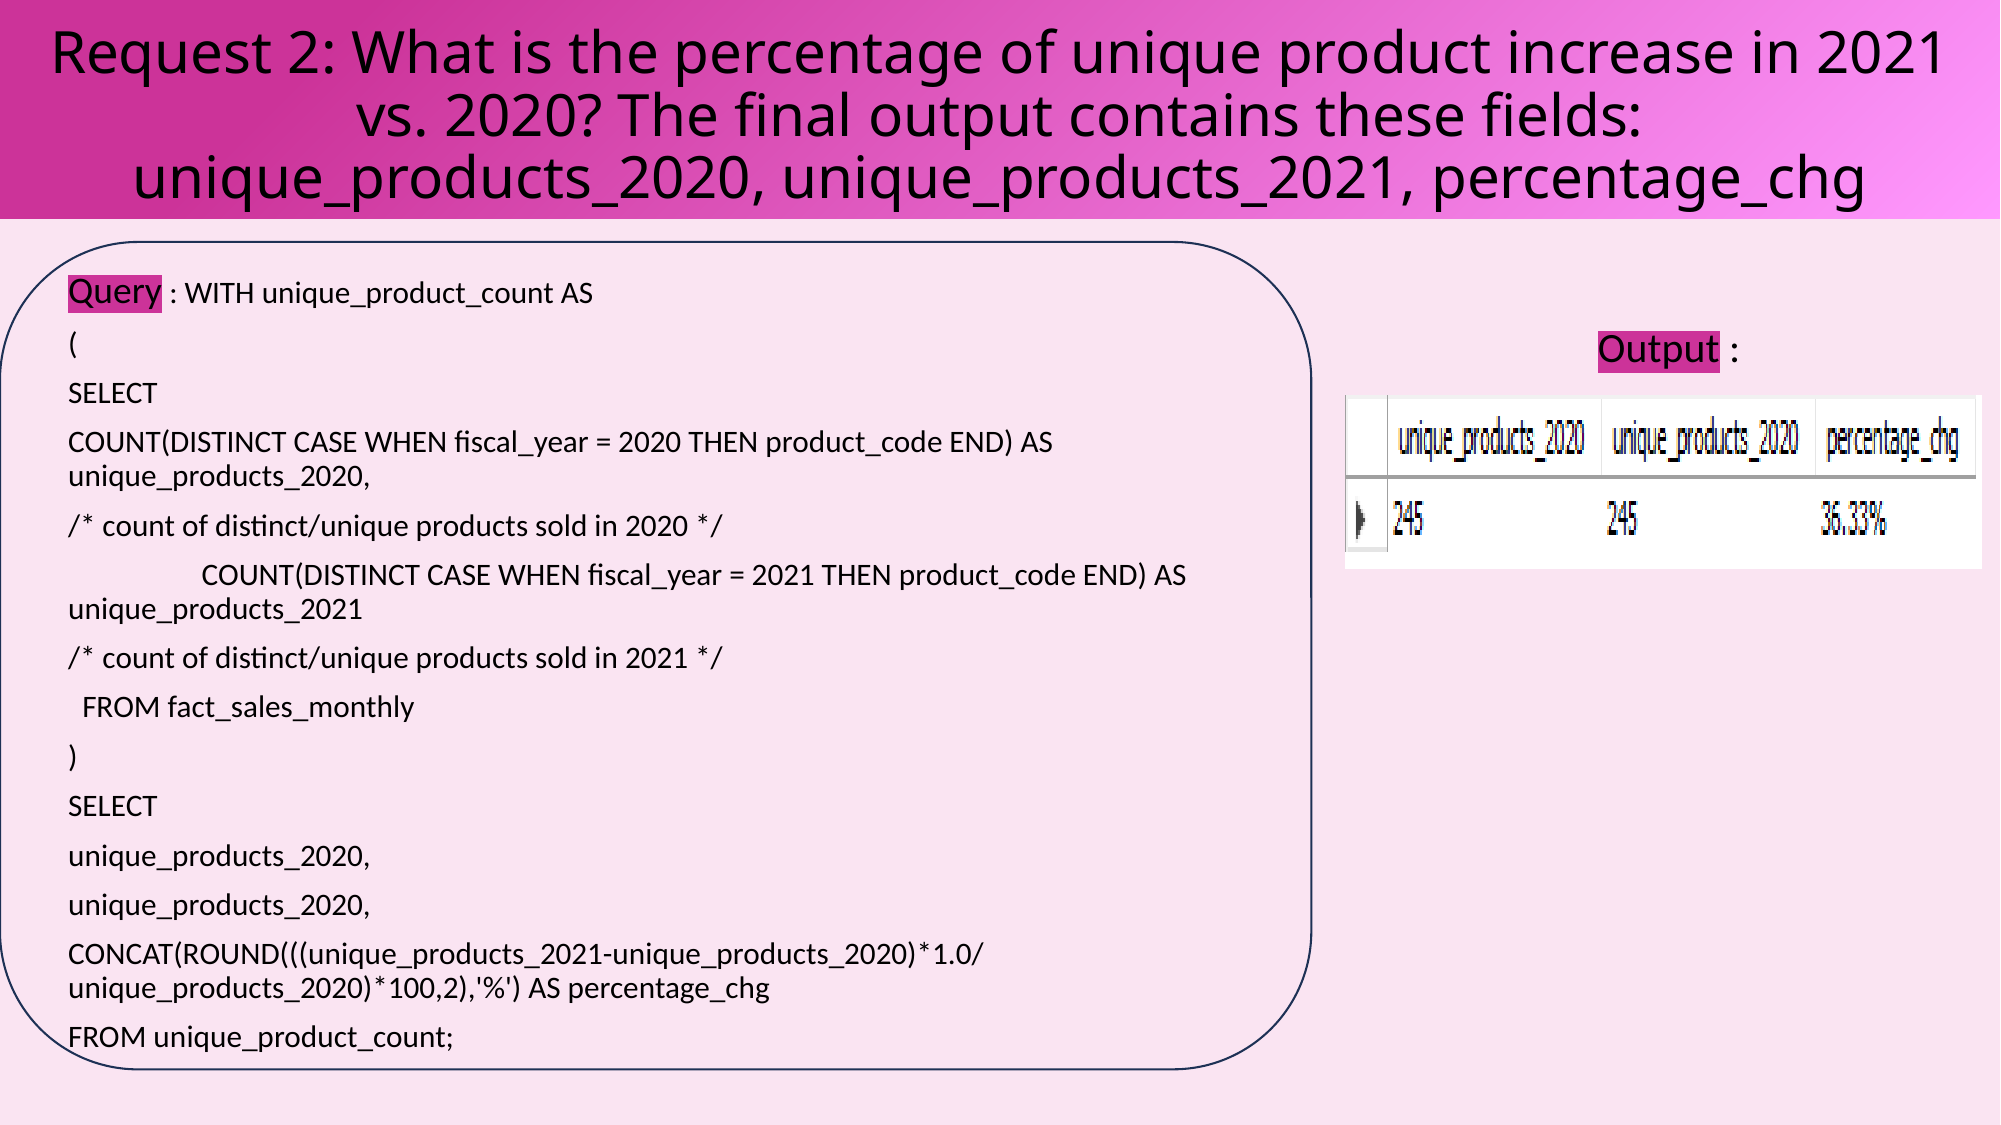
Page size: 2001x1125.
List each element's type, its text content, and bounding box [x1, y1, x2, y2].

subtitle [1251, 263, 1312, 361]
text_box Output : [1583, 313, 1886, 378]
text_box [0, 240, 1313, 1071]
picture [1345, 395, 1982, 569]
title Request 2: What is the percentage of unique product increase in 2021 vs. 2020? The final output contains these fields: unique_products_2020, unique_products_2021, percentage_chg [0, 0, 2000, 219]
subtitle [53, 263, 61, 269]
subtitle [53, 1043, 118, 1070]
subtitle Query : WITH unique_product_count AS ( SELECT COUNT(DISTINCT CASE WHEN fiscal_year = 2020 THEN product_code END) AS unique_products_2020, /* count of distinct/unique products sold in 2020 */ COUNT(DISTINCT CASE WHEN fiscal_year = 2021 THEN product_code END) AS unique_products_2021 /* count of distinct/unique products sold in 2021 */ FROM fact_sales_monthly ) SELECT unique_products_2020, unique_products_2020, CONCAT(ROUND(((unique_products_2021-unique_products_2020)*1.0/unique_products_2020)*100,2),'%') AS percentage_chg FROM unique_product_count; [1193, 951, 1312, 1070]
